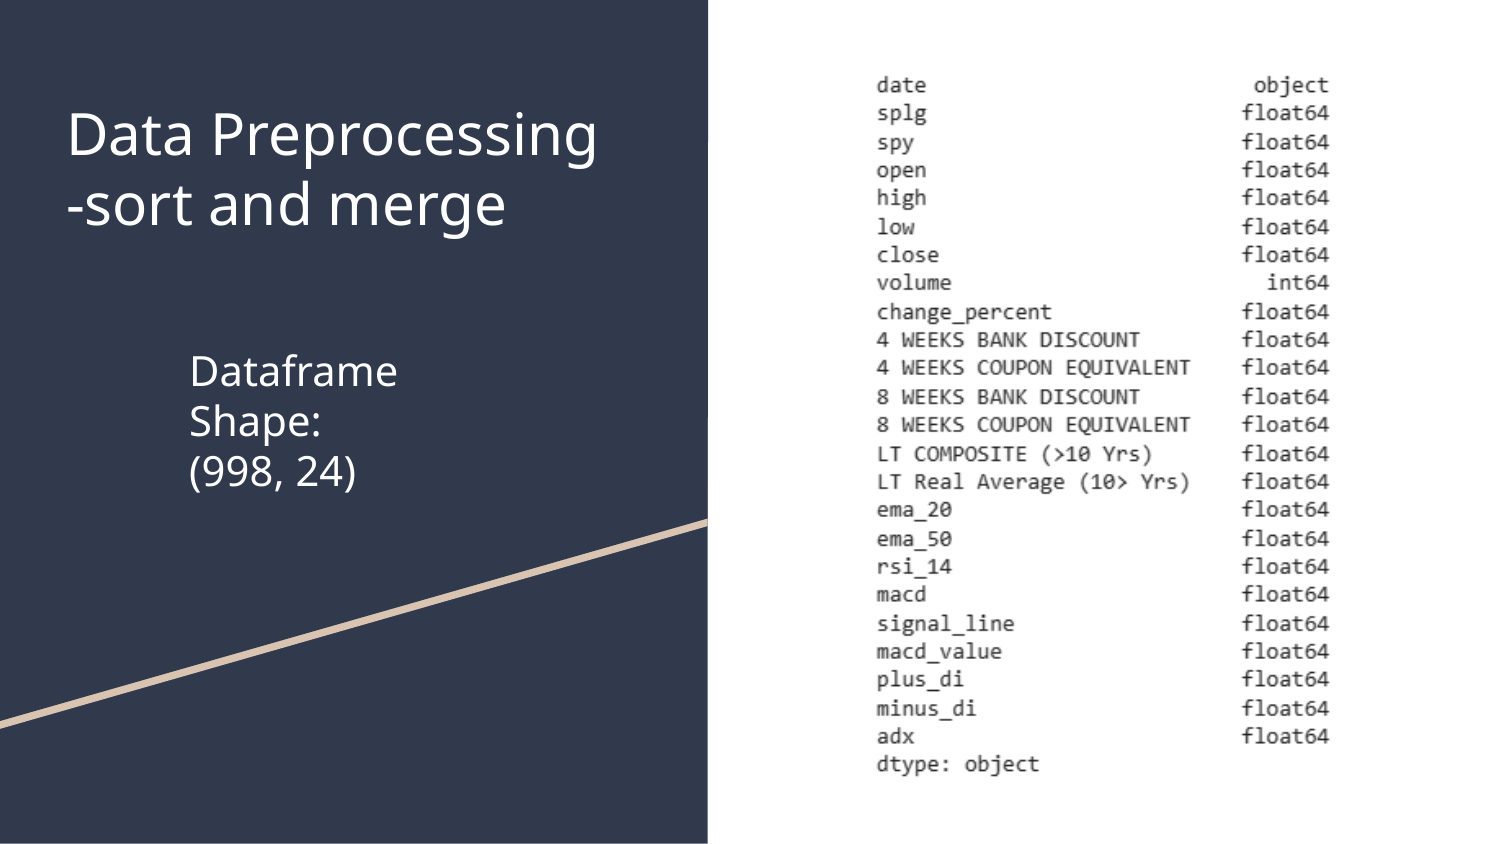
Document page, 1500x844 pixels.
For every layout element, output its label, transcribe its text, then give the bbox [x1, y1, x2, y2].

picture [871, 60, 1336, 784]
title Data Preprocessing -sort and merge [51, 82, 660, 494]
text_box Dataframe Shape: (998, 24) [174, 330, 536, 514]
